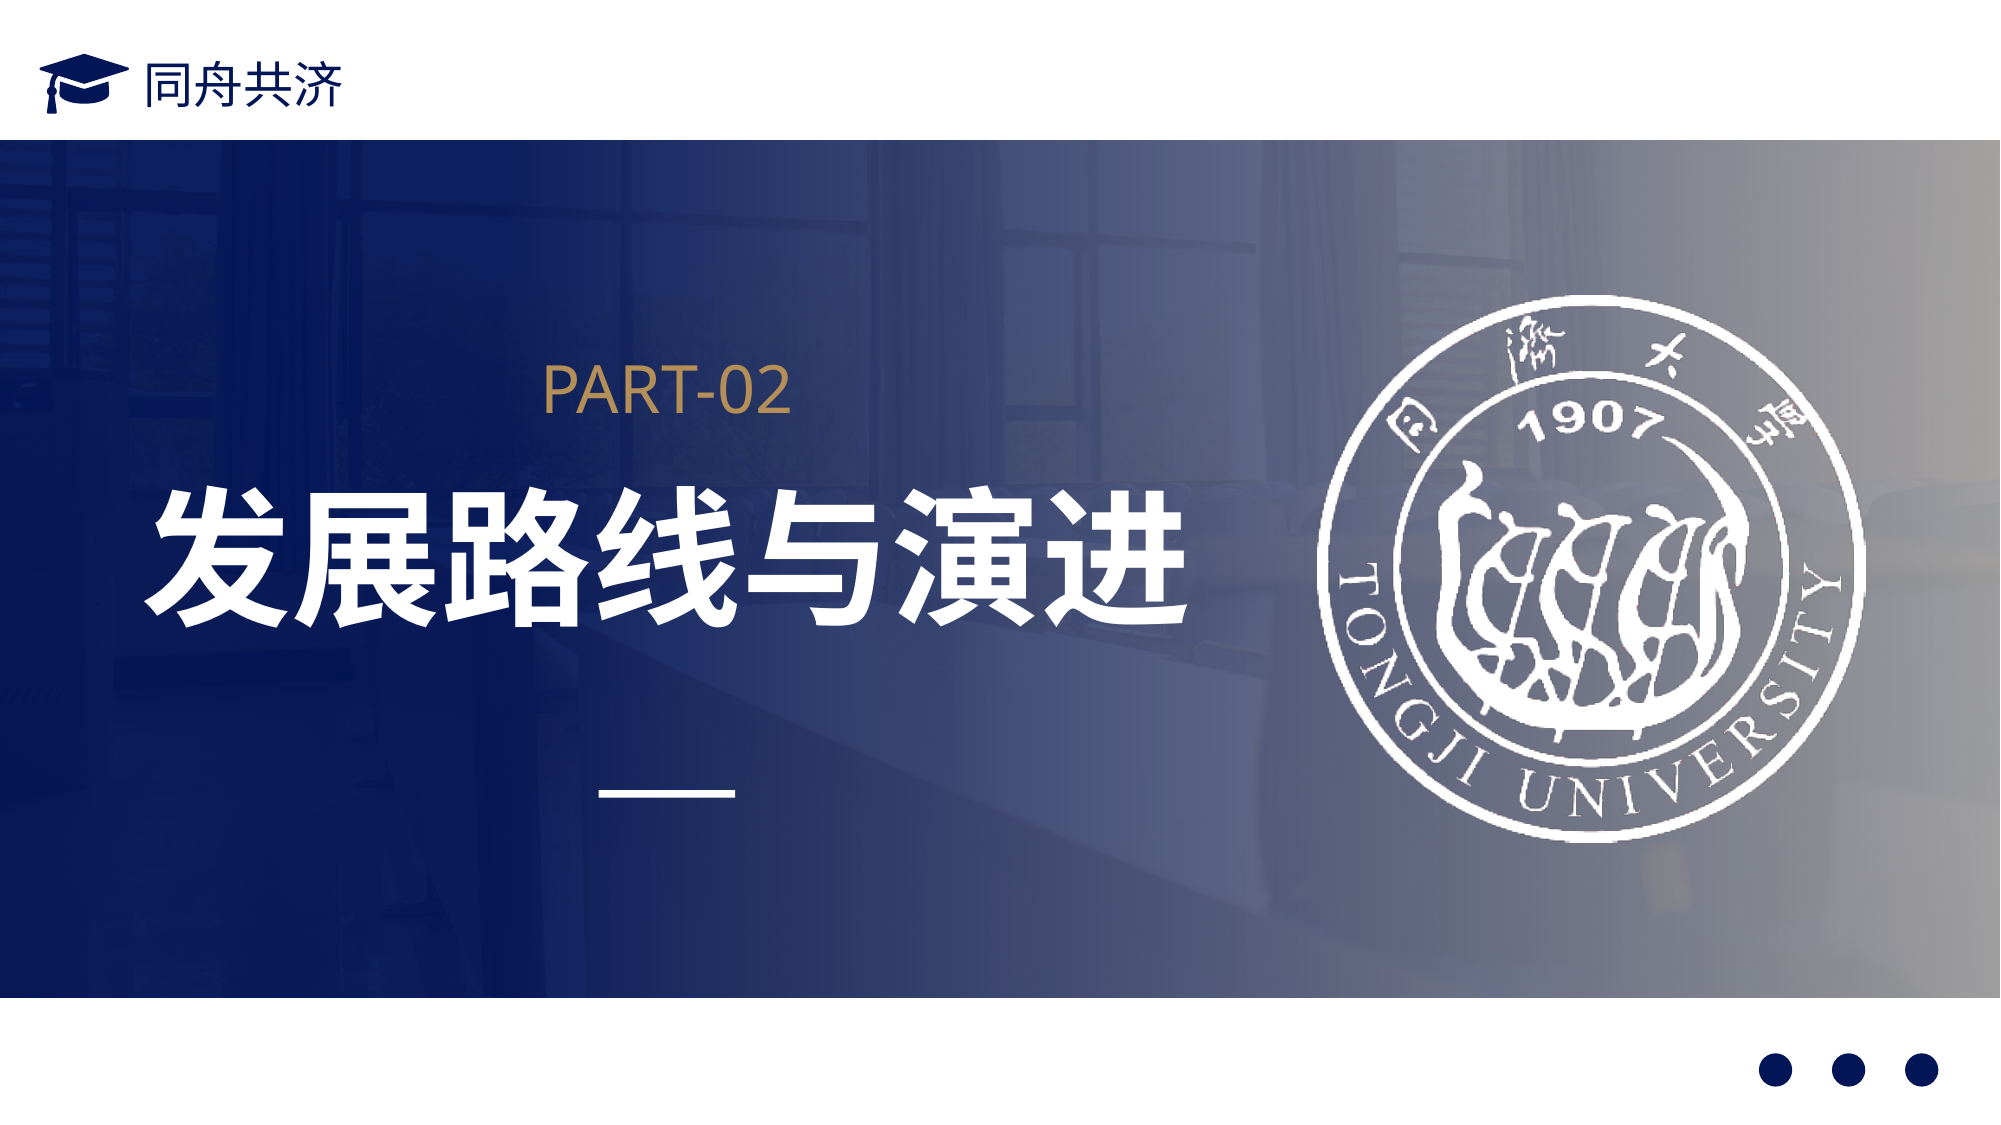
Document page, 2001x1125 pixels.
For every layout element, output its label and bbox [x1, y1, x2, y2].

picture [0, 140, 2000, 998]
text_box [39, 53, 410, 115]
text_box [1758, 1053, 1939, 1087]
